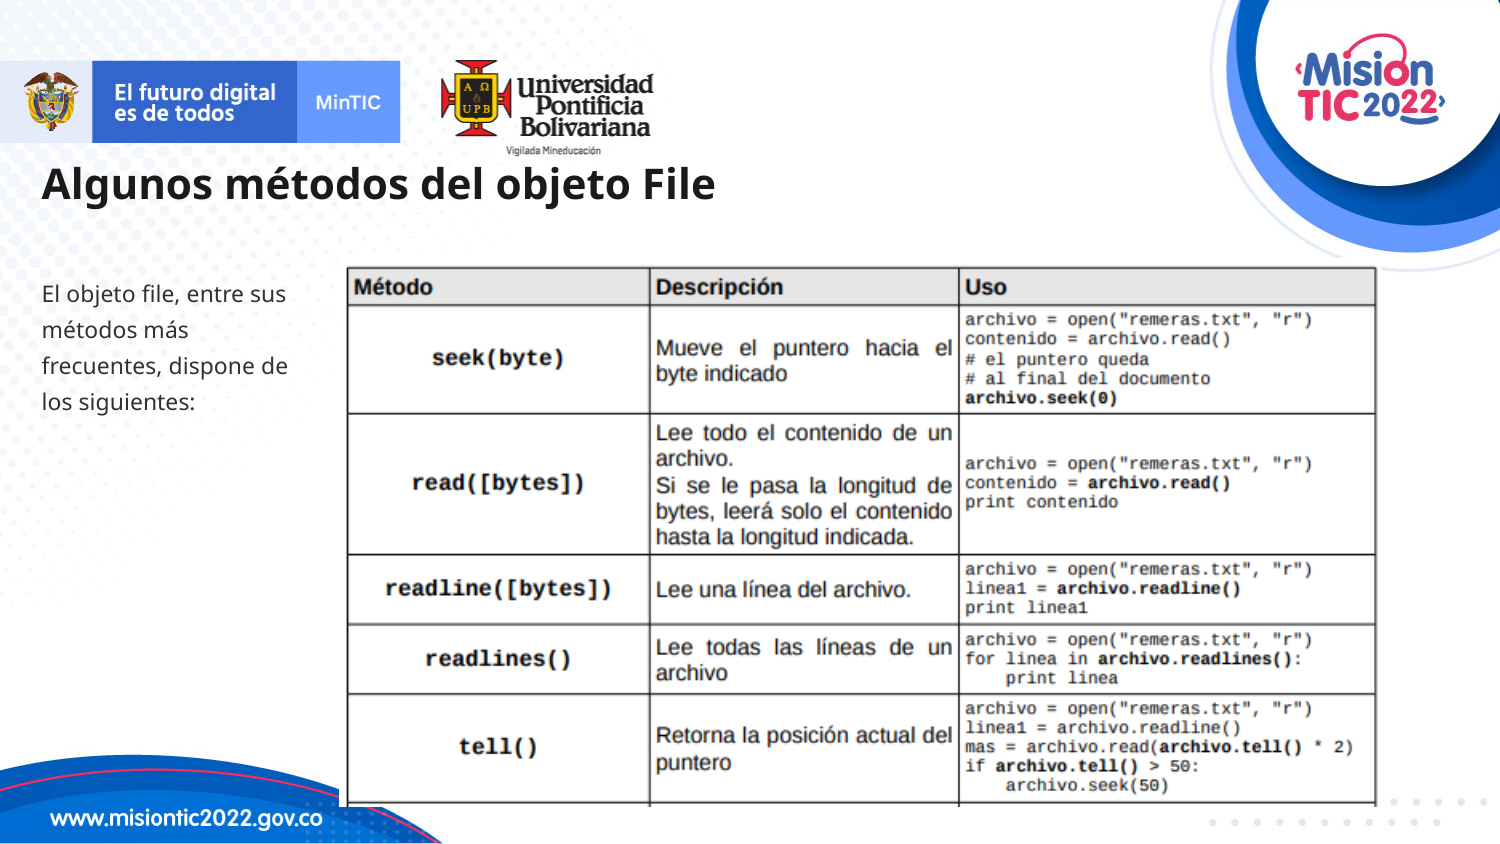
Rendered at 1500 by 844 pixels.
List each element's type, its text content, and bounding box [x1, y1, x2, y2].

picture [0, 0, 1500, 844]
text_box Algunos métodos del objeto File [26, 138, 1288, 227]
text_box El objeto file, entre sus métodos más frecuentes, dispone de los siguientes: [26, 258, 309, 842]
